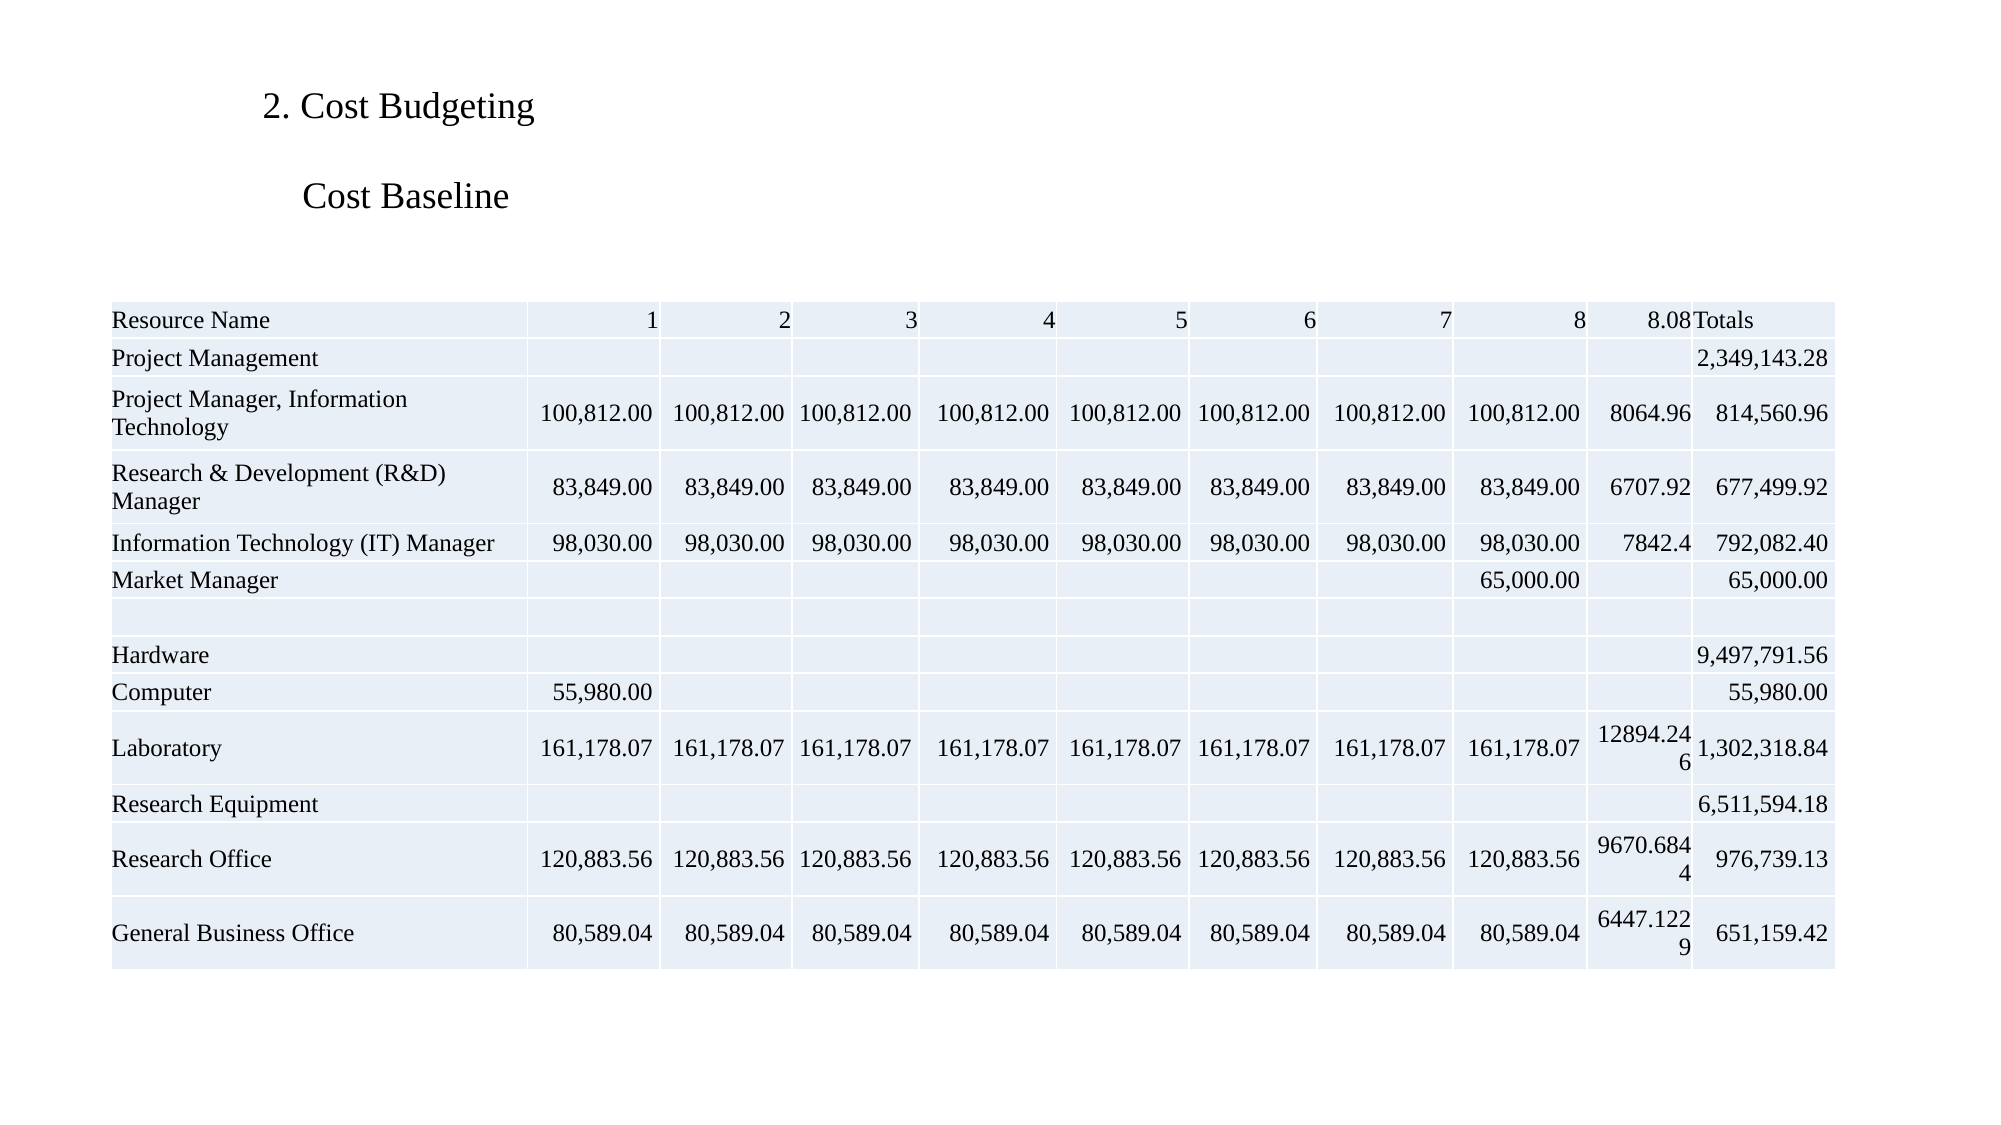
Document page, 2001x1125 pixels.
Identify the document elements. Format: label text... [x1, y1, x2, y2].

table_cell [661, 599, 791, 635]
table_cell Computer [112, 674, 527, 710]
table_cell [793, 674, 918, 710]
table_header 3 [793, 302, 918, 337]
table_cell 98,030.00 [793, 524, 918, 560]
table_cell 55,980.00 [1693, 674, 1835, 710]
table_cell [1454, 674, 1586, 710]
table_cell 161,178.07 [1454, 712, 1586, 784]
table_cell [1057, 674, 1188, 710]
table_cell [528, 599, 659, 635]
table_cell Research & Development (R&D) Manager [112, 451, 527, 523]
table_cell 161,178.07 [920, 712, 1056, 784]
table_cell 80,589.04 [528, 897, 659, 969]
table_cell 120,883.56 [661, 823, 791, 895]
table_cell 83,849.00 [920, 451, 1056, 523]
table_cell Market Manager [112, 562, 527, 597]
table_cell Information Technology (IT) Manager [112, 524, 527, 560]
table_cell [1318, 637, 1452, 672]
table_cell 7842.4 [1588, 524, 1691, 560]
table_cell [661, 674, 791, 710]
table_cell 80,589.04 [920, 897, 1056, 969]
table_cell [661, 637, 791, 672]
table_cell 12894.246 [1588, 712, 1691, 784]
table_cell [1454, 637, 1586, 672]
table_cell [1190, 674, 1316, 710]
table_cell 814,560.96 [1693, 377, 1835, 449]
table_cell [793, 599, 918, 635]
table_header 8 [1454, 302, 1586, 337]
table_cell [793, 562, 918, 597]
table_header 4 [920, 302, 1056, 337]
table_cell 100,812.00 [1318, 377, 1452, 449]
table_header 6 [1190, 302, 1316, 337]
table_cell [1190, 339, 1316, 375]
table_header 7 [1318, 302, 1452, 337]
table_cell [793, 637, 918, 672]
table_cell [1588, 339, 1691, 375]
table_cell Project Management [112, 339, 527, 375]
table_cell [1318, 674, 1452, 710]
table_cell [1318, 599, 1452, 635]
table_cell 83,849.00 [1454, 451, 1586, 523]
table_cell [528, 785, 659, 821]
table_cell [920, 674, 1056, 710]
table_cell 2,349,143.28 [1693, 339, 1835, 375]
table_cell 161,178.07 [528, 712, 659, 784]
table_cell 55,980.00 [528, 674, 659, 710]
table_cell 161,178.07 [1057, 712, 1188, 784]
table_cell 6447.1229 [1588, 897, 1691, 969]
table_cell [1588, 785, 1691, 821]
table_cell 98,030.00 [661, 524, 791, 560]
table_cell [1693, 599, 1835, 635]
table_cell [1454, 599, 1586, 635]
table_cell 98,030.00 [920, 524, 1056, 560]
table_cell [1057, 339, 1188, 375]
table_cell [1057, 785, 1188, 821]
table_cell 100,812.00 [661, 377, 791, 449]
table_cell 80,589.04 [793, 897, 918, 969]
table_cell 83,849.00 [661, 451, 791, 523]
table_cell [920, 562, 1056, 597]
table_cell [920, 785, 1056, 821]
table_cell [920, 637, 1056, 672]
table_cell 98,030.00 [1454, 524, 1586, 560]
table_cell General Business Office [112, 897, 527, 969]
table_cell 8064.96 [1588, 377, 1691, 449]
table_cell [1588, 674, 1691, 710]
table_cell 120,883.56 [793, 823, 918, 895]
table_cell [793, 785, 918, 821]
table_cell [1588, 599, 1691, 635]
text_box 2. Cost Budgeting [247, 73, 551, 134]
table_cell [661, 562, 791, 597]
table_cell [112, 599, 527, 635]
table_cell 80,589.04 [1454, 897, 1586, 969]
table_cell 80,589.04 [1057, 897, 1188, 969]
table_cell 100,812.00 [1190, 377, 1316, 449]
table_cell 83,849.00 [793, 451, 918, 523]
table_cell [1318, 562, 1452, 597]
table_cell 976,739.13 [1693, 823, 1835, 895]
table_cell [1190, 637, 1316, 672]
table_cell [1190, 562, 1316, 597]
table_cell 100,812.00 [1057, 377, 1188, 449]
table_cell Hardware [112, 637, 527, 672]
table_cell [793, 339, 918, 375]
table_cell 9670.6844 [1588, 823, 1691, 895]
table_cell [1190, 785, 1316, 821]
table_cell 100,812.00 [920, 377, 1056, 449]
table_cell 98,030.00 [1318, 524, 1452, 560]
table_cell Project Manager, Information Technology [112, 377, 527, 449]
table_cell 120,883.56 [528, 823, 659, 895]
table_header 2 [661, 302, 791, 337]
table_cell 120,883.56 [920, 823, 1056, 895]
table_cell [1454, 785, 1586, 821]
table_cell [1057, 637, 1188, 672]
table_cell Research Equipment [112, 785, 527, 821]
table_cell [1318, 785, 1452, 821]
table_cell 80,589.04 [1318, 897, 1452, 969]
table_cell [528, 637, 659, 672]
table_cell [920, 339, 1056, 375]
table_header Totals [1693, 302, 1835, 337]
table_header 1 [528, 302, 659, 337]
table_header Resource Name [112, 302, 527, 337]
table_cell 100,812.00 [793, 377, 918, 449]
text_box Cost Baseline [287, 163, 526, 224]
table_header 8.08 [1588, 302, 1691, 337]
table_cell 83,849.00 [1318, 451, 1452, 523]
table_cell 98,030.00 [528, 524, 659, 560]
table_cell [1057, 562, 1188, 597]
table_cell Research Office [112, 823, 527, 895]
table_cell [1057, 599, 1188, 635]
table_cell [1588, 562, 1691, 597]
table_cell [1588, 637, 1691, 672]
table_cell 677,499.92 [1693, 451, 1835, 523]
table_cell 100,812.00 [1454, 377, 1586, 449]
table_cell [661, 339, 791, 375]
table_cell 161,178.07 [661, 712, 791, 784]
table_cell 83,849.00 [528, 451, 659, 523]
table_header 5 [1057, 302, 1188, 337]
table_cell 6707.92 [1588, 451, 1691, 523]
table_cell 1,302,318.84 [1693, 712, 1835, 784]
table_cell 9,497,791.56 [1693, 637, 1835, 672]
table_cell 98,030.00 [1190, 524, 1316, 560]
table_cell 120,883.56 [1454, 823, 1586, 895]
table_cell 161,178.07 [793, 712, 918, 784]
table_cell [920, 599, 1056, 635]
table_cell 83,849.00 [1057, 451, 1188, 523]
table_cell 80,589.04 [1190, 897, 1316, 969]
table_cell 120,883.56 [1057, 823, 1188, 895]
table_cell 161,178.07 [1318, 712, 1452, 784]
table_cell [1318, 339, 1452, 375]
table_cell 80,589.04 [661, 897, 791, 969]
table_cell [1454, 339, 1586, 375]
table_cell 651,159.42 [1693, 897, 1835, 969]
table_cell 792,082.40 [1693, 524, 1835, 560]
table_cell 100,812.00 [528, 377, 659, 449]
table_cell 98,030.00 [1057, 524, 1188, 560]
table_cell [528, 339, 659, 375]
table_cell 65,000.00 [1454, 562, 1586, 597]
table_cell 65,000.00 [1693, 562, 1835, 597]
table_cell 83,849.00 [1190, 451, 1316, 523]
table_cell 120,883.56 [1318, 823, 1452, 895]
table_cell Laboratory [112, 712, 527, 784]
table_cell 120,883.56 [1190, 823, 1316, 895]
table_cell [528, 562, 659, 597]
table_cell 161,178.07 [1190, 712, 1316, 784]
table_cell [661, 785, 791, 821]
table_cell [1190, 599, 1316, 635]
table_cell 6,511,594.18 [1693, 785, 1835, 821]
